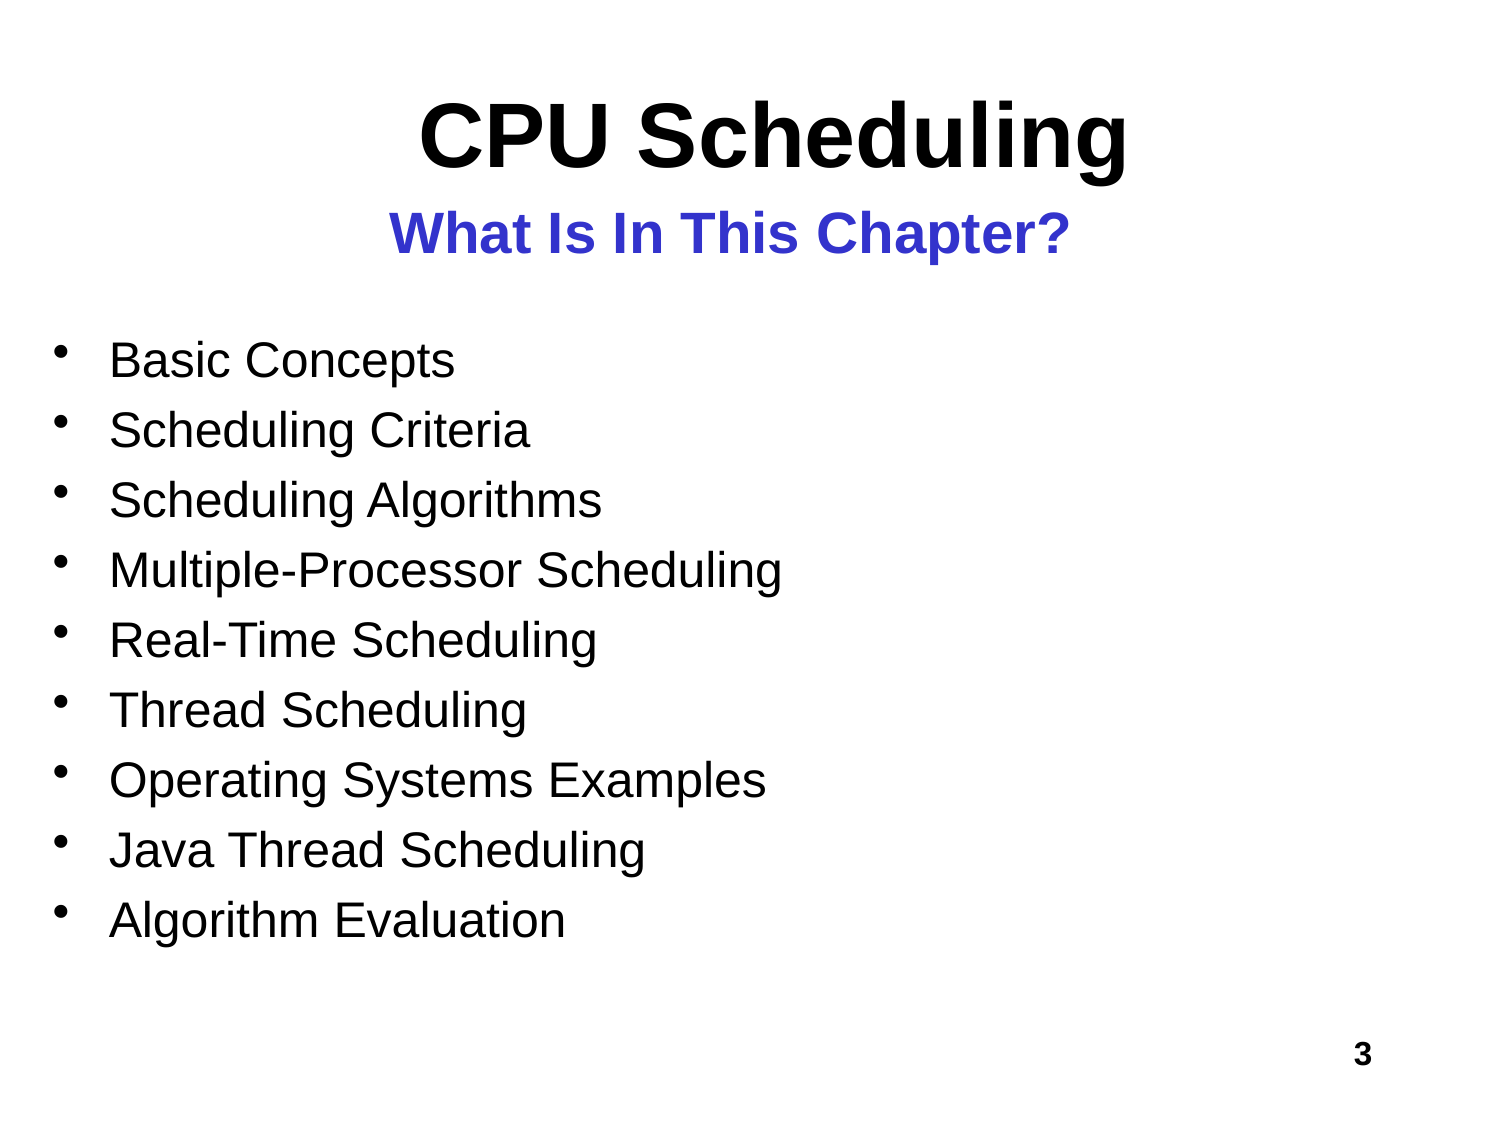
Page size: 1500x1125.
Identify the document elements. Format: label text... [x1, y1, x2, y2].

text_box CPU Scheduling [137, 62, 1413, 200]
slide_number 3 [1074, 1025, 1388, 1100]
list What Is In This Chapter? Basic Concepts Scheduling Criteria Scheduling Algorithms Multiple-Processor Scheduling Real-Time Scheduling Thread Scheduling Operating Systems Examples Java Thread Scheduling Algorithm Evaluation [37, 187, 1425, 1013]
